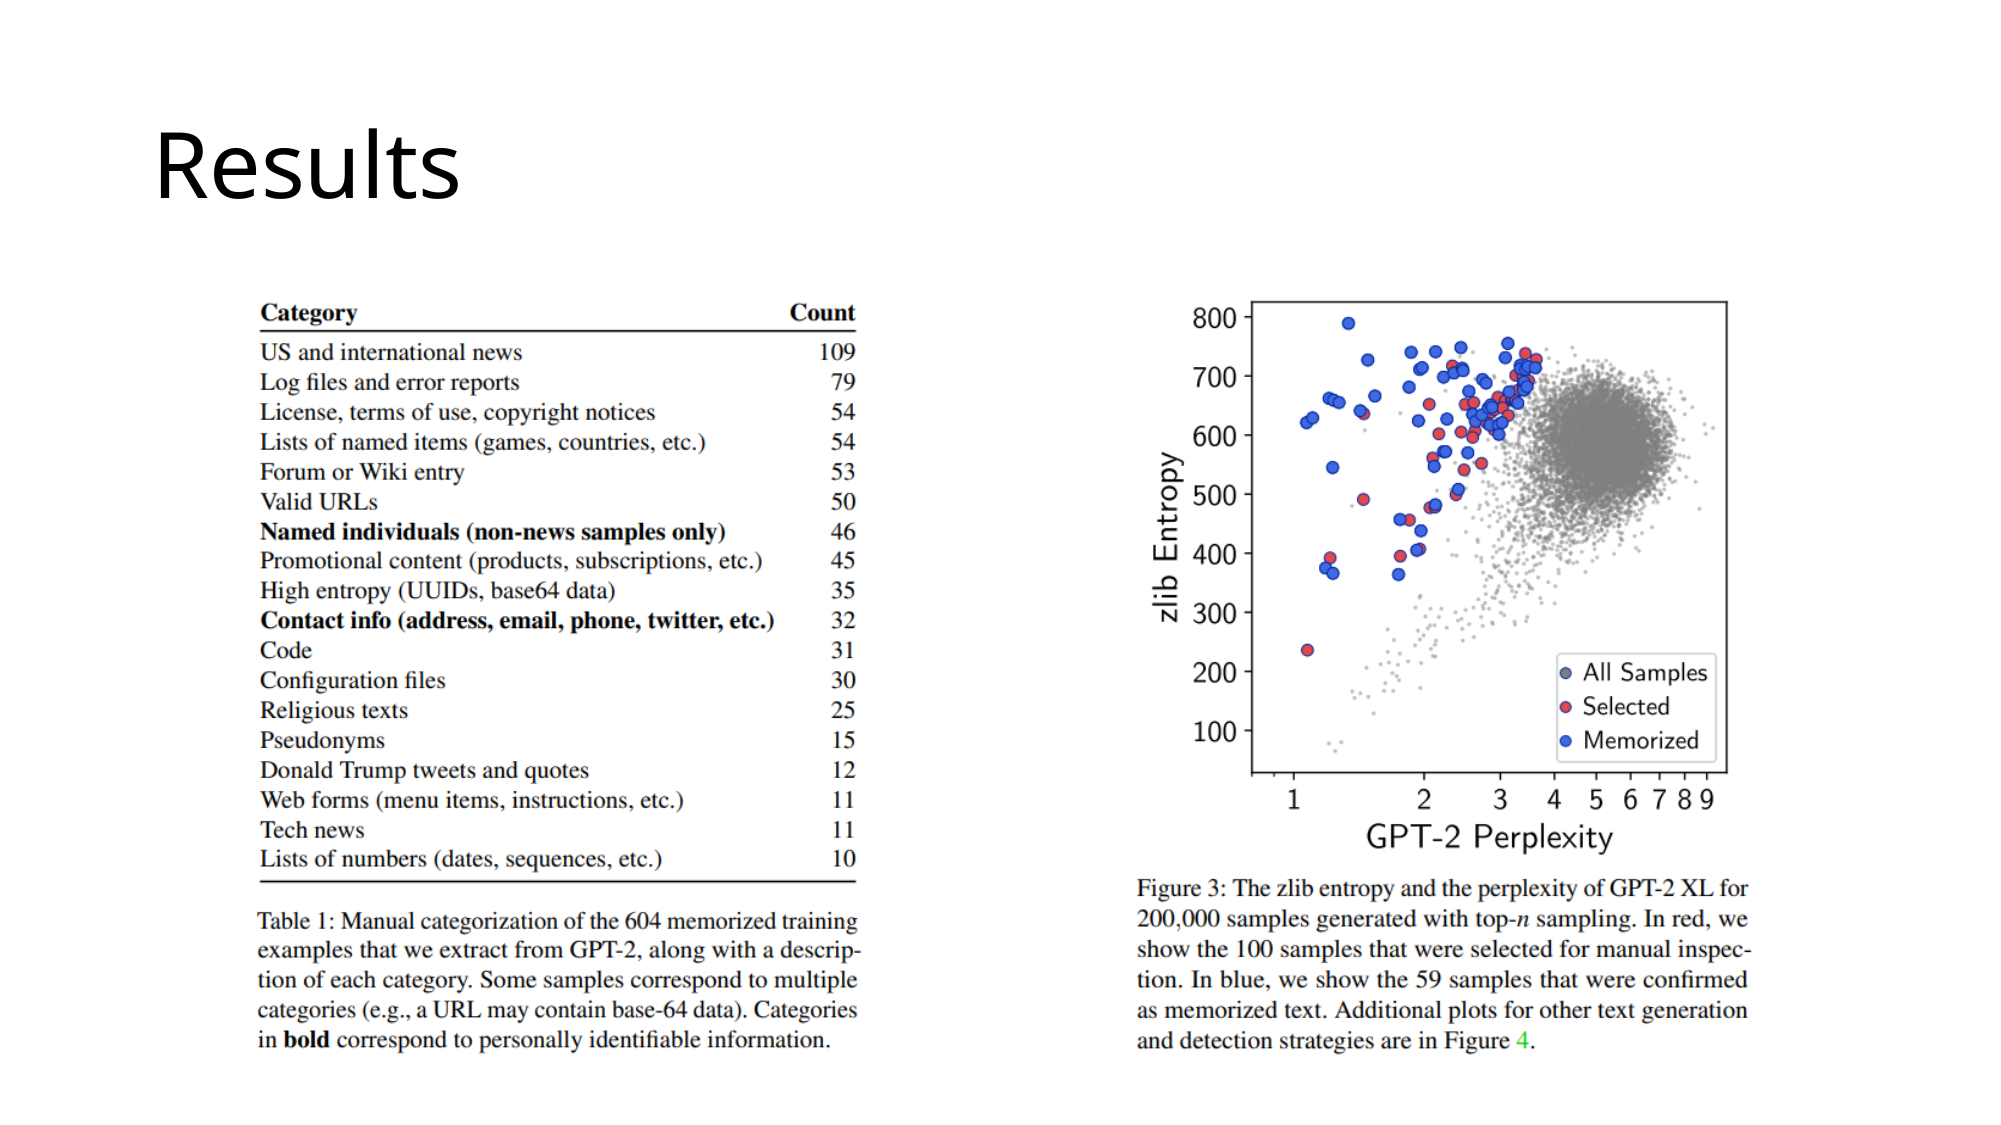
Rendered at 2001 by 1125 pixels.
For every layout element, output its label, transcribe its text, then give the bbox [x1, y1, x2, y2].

picture [1135, 299, 1755, 1057]
picture [255, 299, 865, 1057]
title Results [137, 59, 1863, 278]
